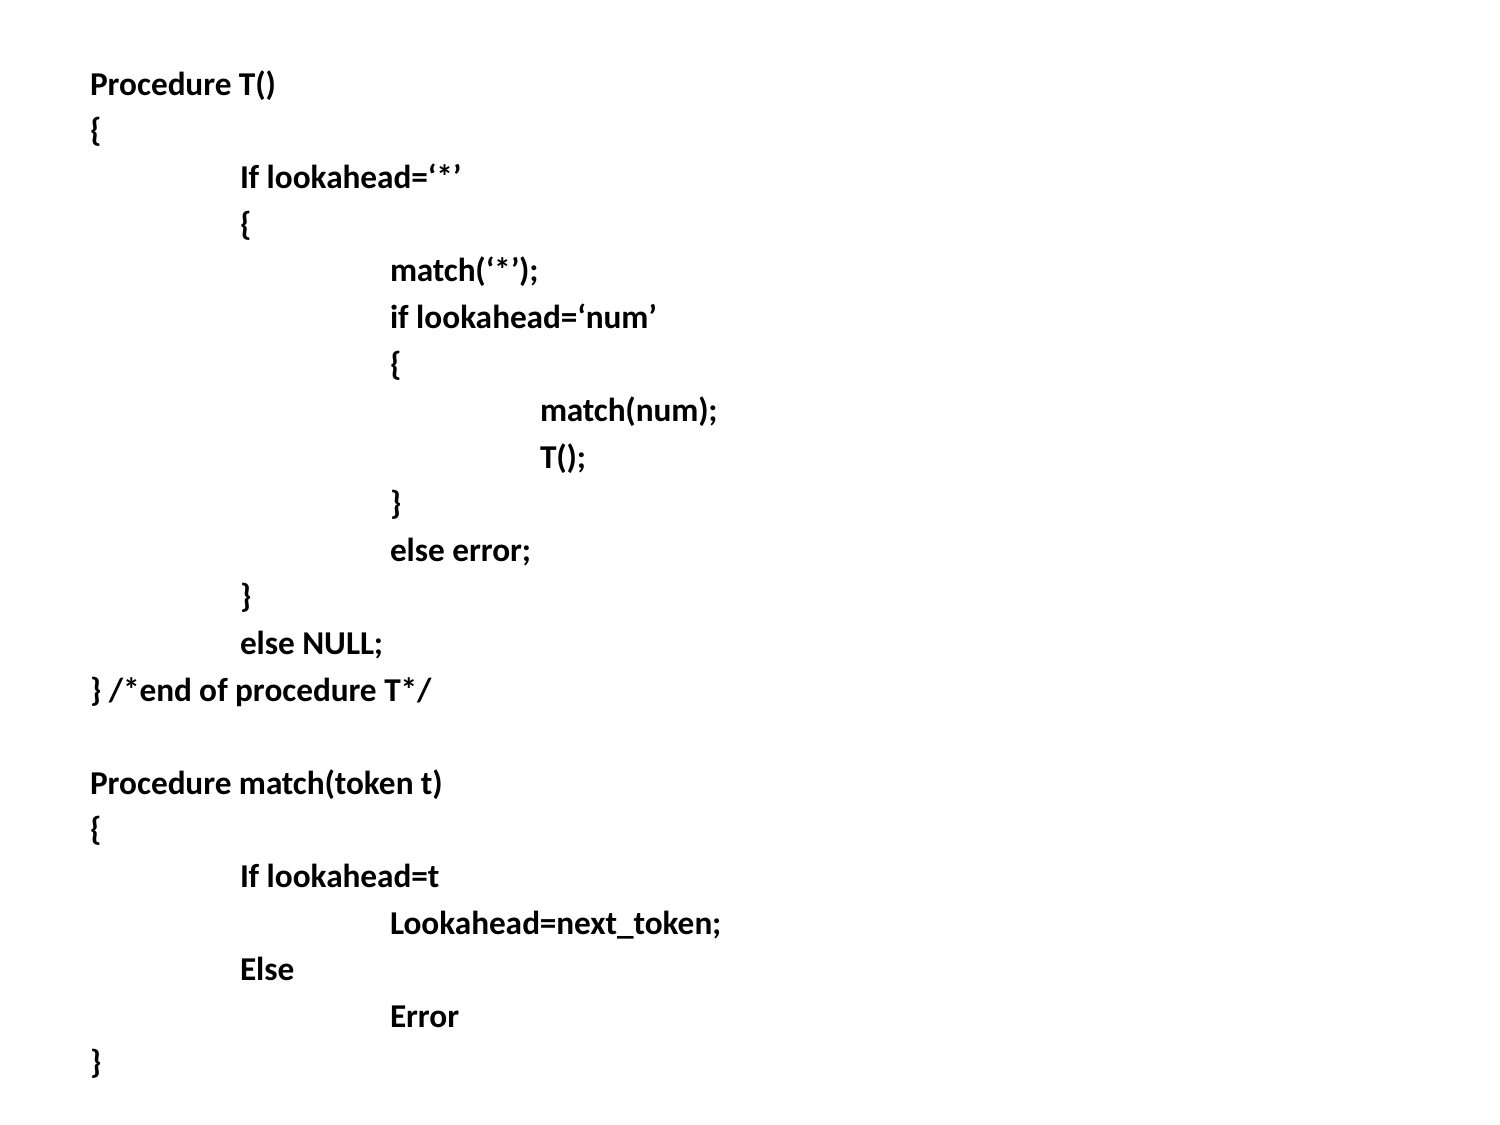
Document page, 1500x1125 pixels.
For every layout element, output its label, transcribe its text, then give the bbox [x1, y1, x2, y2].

list Procedure T() { If lookahead=‘*’ { match(‘*’); if lookahead=‘num’ { match(num); T(); } else error; } else NULL; } /*end of procedure T*/ Procedure match(token t) { If lookahead=t Lookahead=next_token; Else Error } [75, 54, 1425, 1005]
